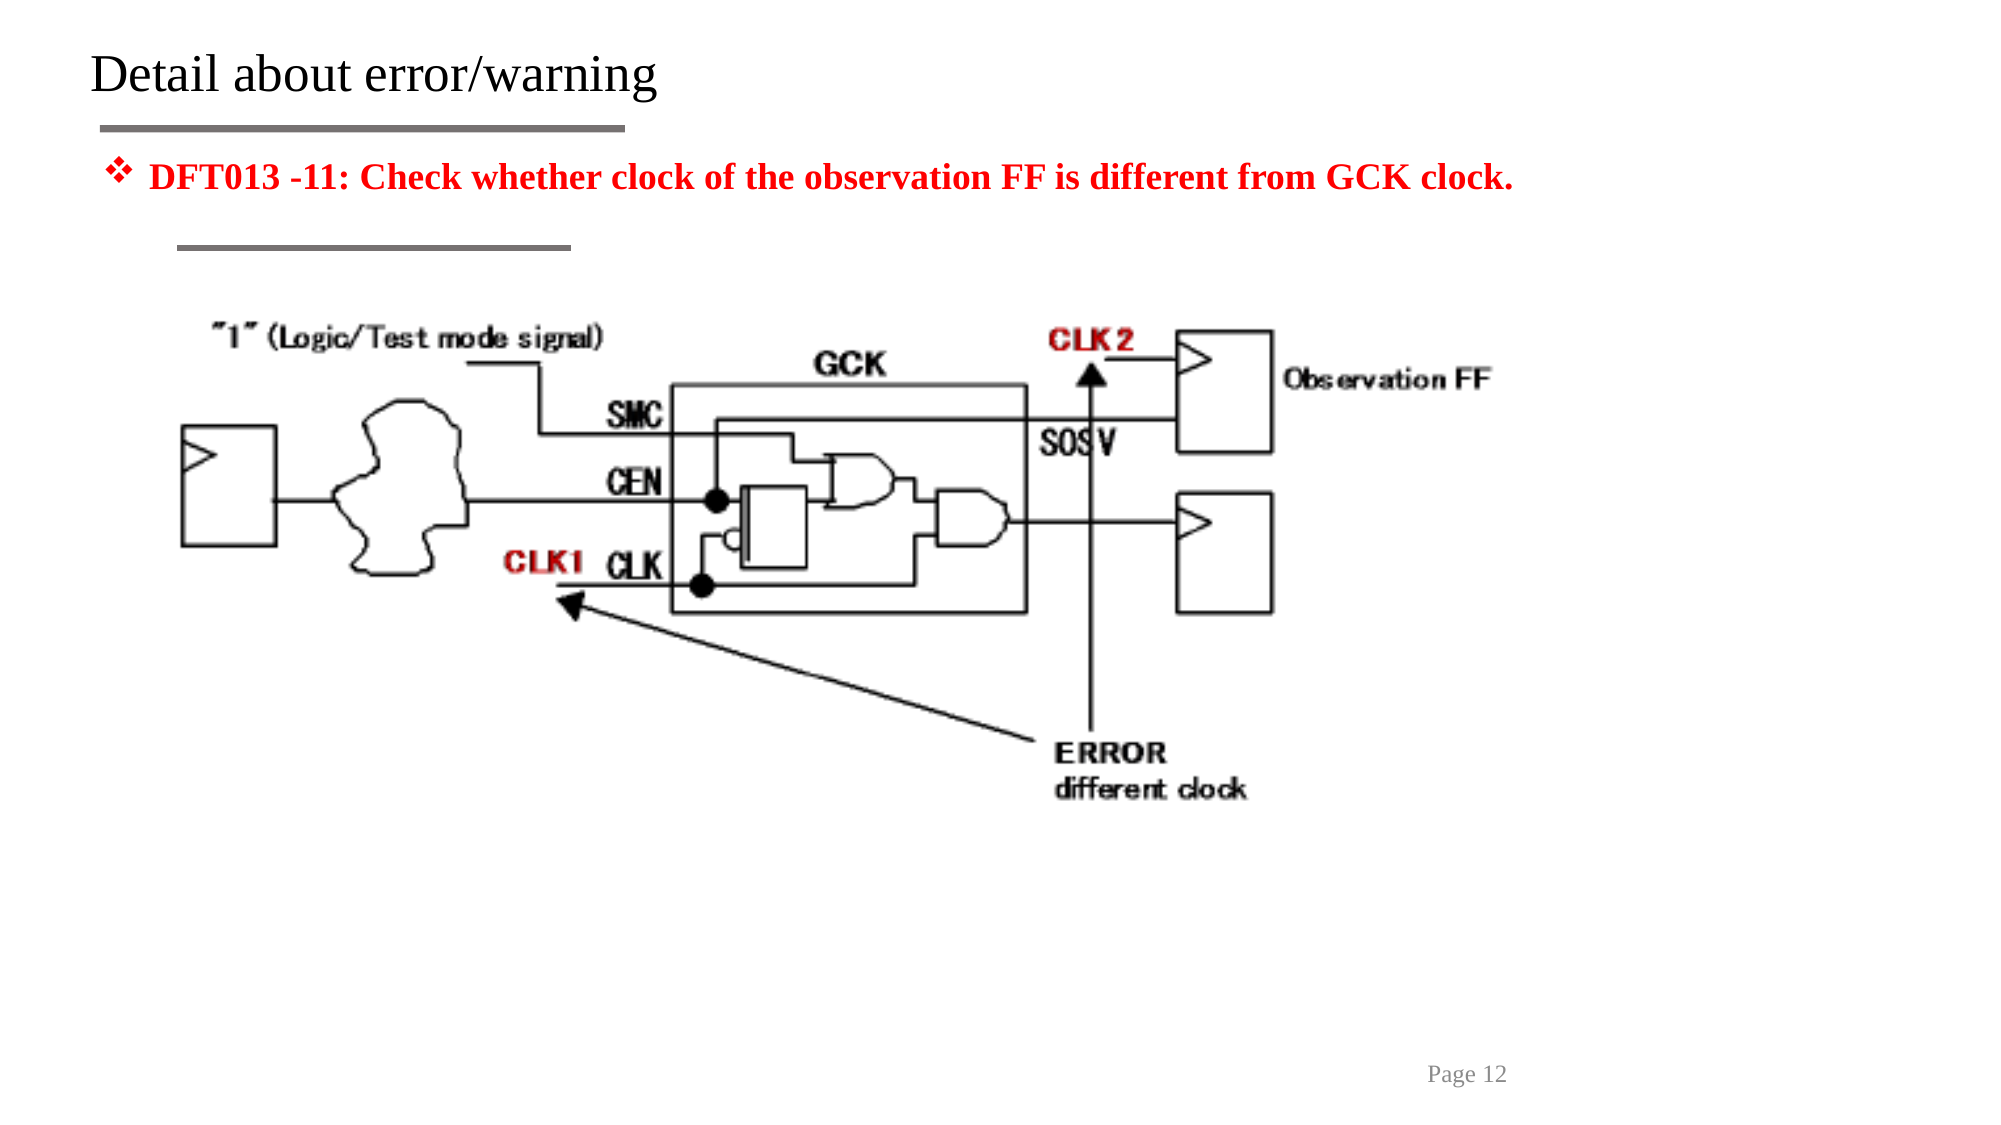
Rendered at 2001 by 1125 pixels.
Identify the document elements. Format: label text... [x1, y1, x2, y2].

text_box DFT013 -11: Check whether clock of the observation FF is different from GCK clock. [87, 144, 1938, 205]
slide_number Page 12 [1412, 1042, 1863, 1103]
text_box [99, 124, 626, 133]
title Detail about error/warning [75, 37, 1473, 111]
picture [87, 262, 1575, 935]
